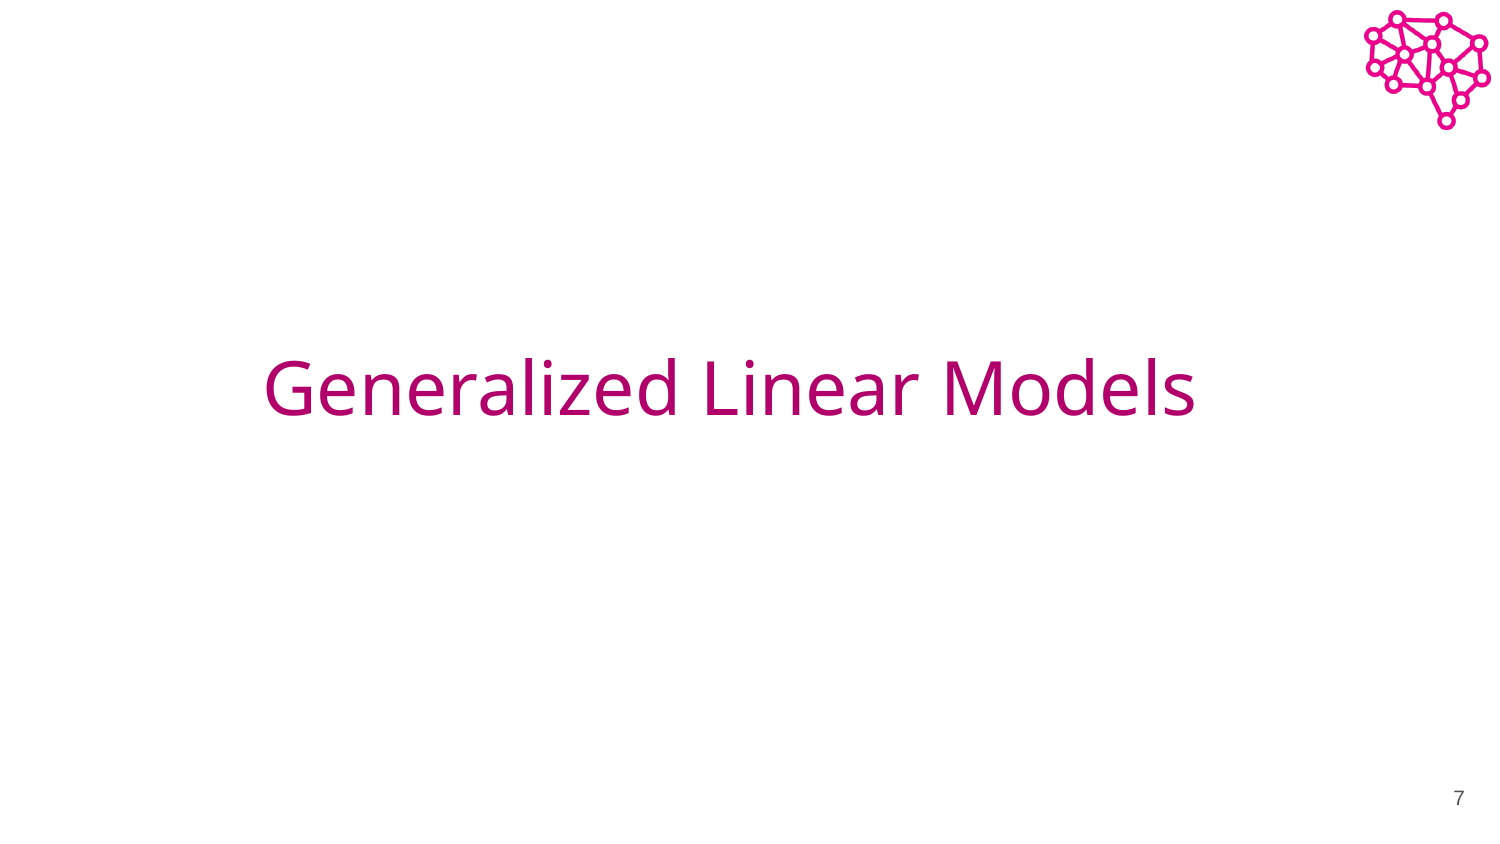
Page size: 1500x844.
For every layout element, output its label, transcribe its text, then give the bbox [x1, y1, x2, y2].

title Generalized Linear Models [31, 316, 1430, 455]
picture [1364, 10, 1491, 130]
slide_number 7 [1389, 764, 1480, 830]
